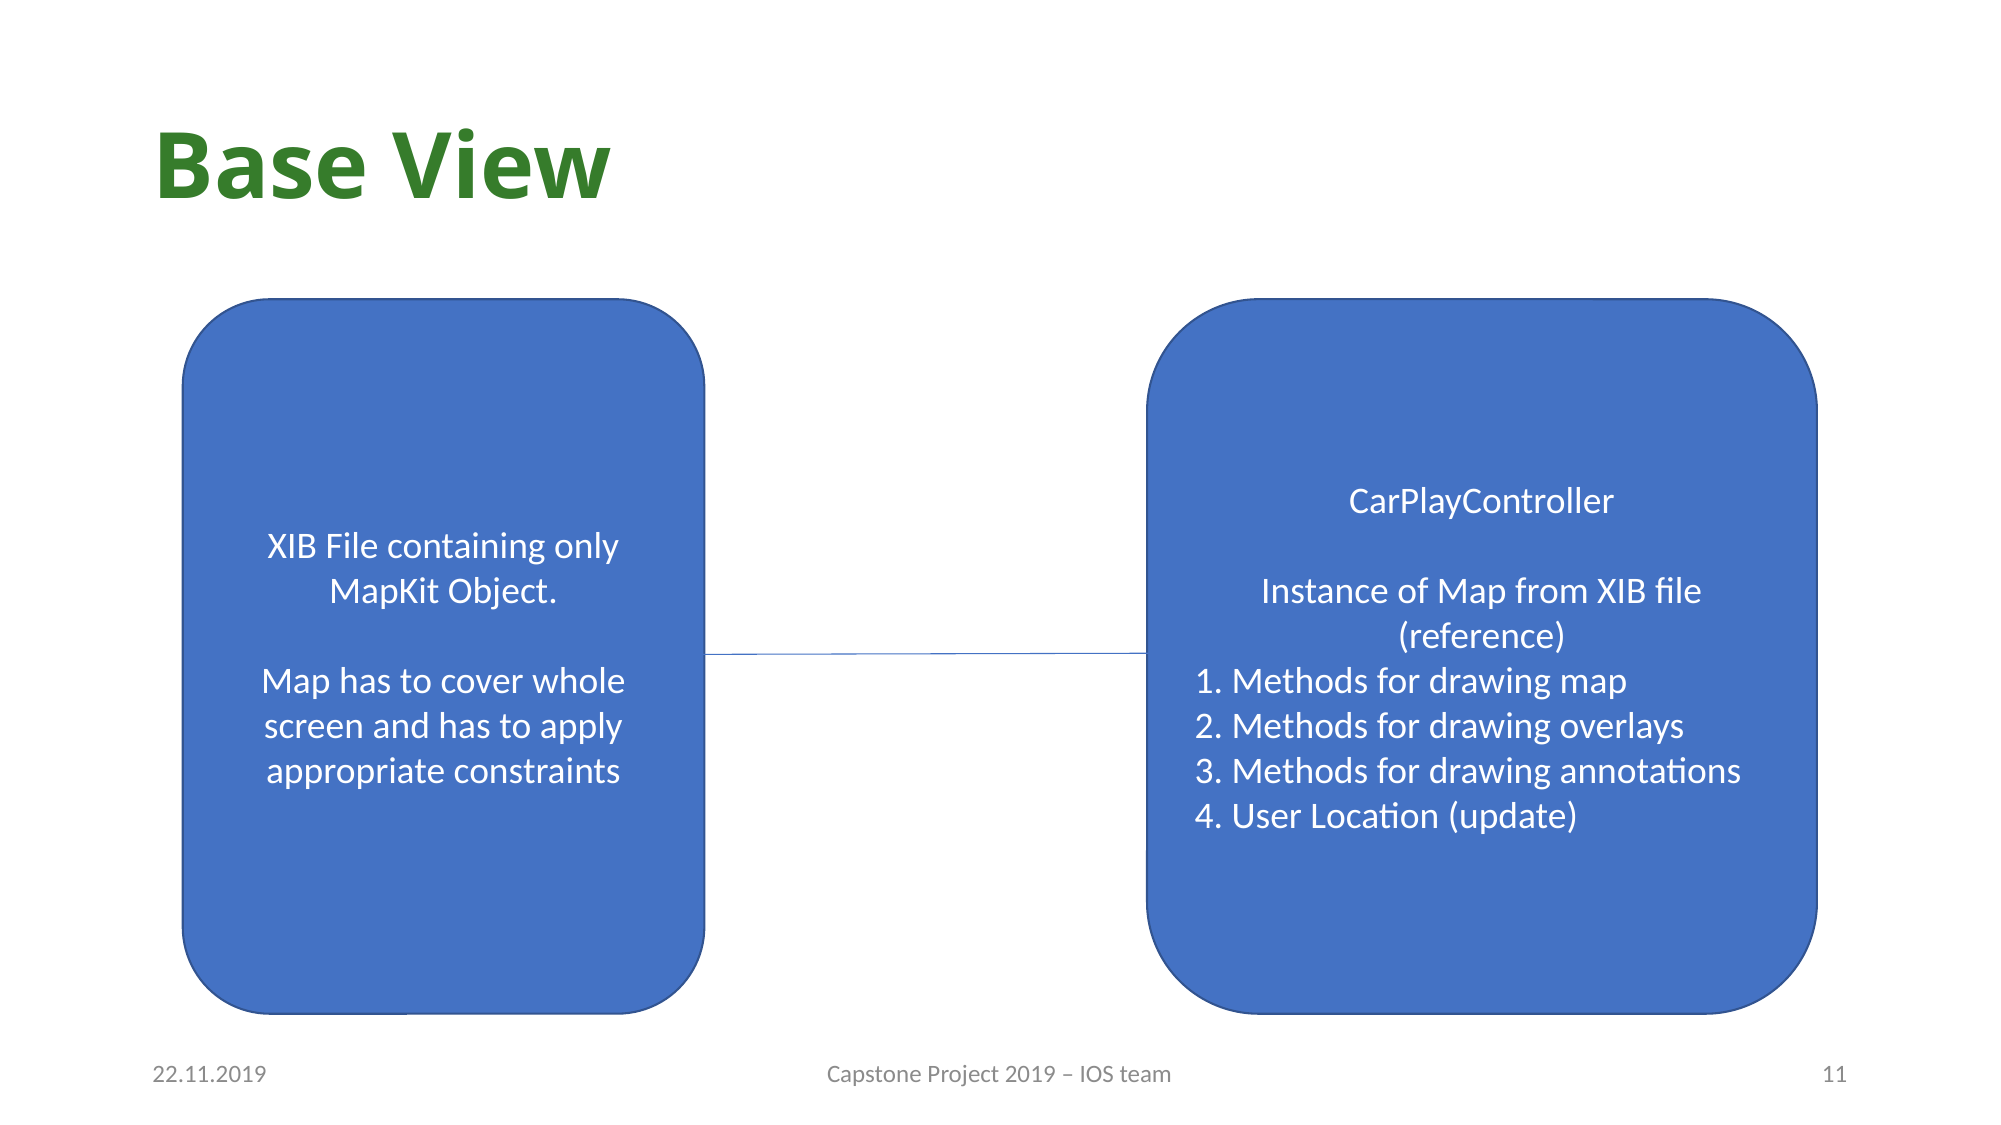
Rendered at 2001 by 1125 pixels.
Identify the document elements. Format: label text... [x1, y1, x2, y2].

text_box XIB File containing only MapKit Object. Map has to cover whole screen and has to apply appropriate constraints [181, 298, 706, 1015]
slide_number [137, 1042, 588, 1103]
slide_number 11 [1412, 1042, 1863, 1103]
footer Capstone Project 2019 – IOS team [662, 1042, 1338, 1103]
text_box CarPlayController Instance of Map from XIB file (reference) 1. Methods for drawing map 2. Methods for drawing overlays 3. Methods for drawing annotations 4. User Location (update) [1145, 298, 1818, 1015]
title Base View [137, 59, 1863, 278]
